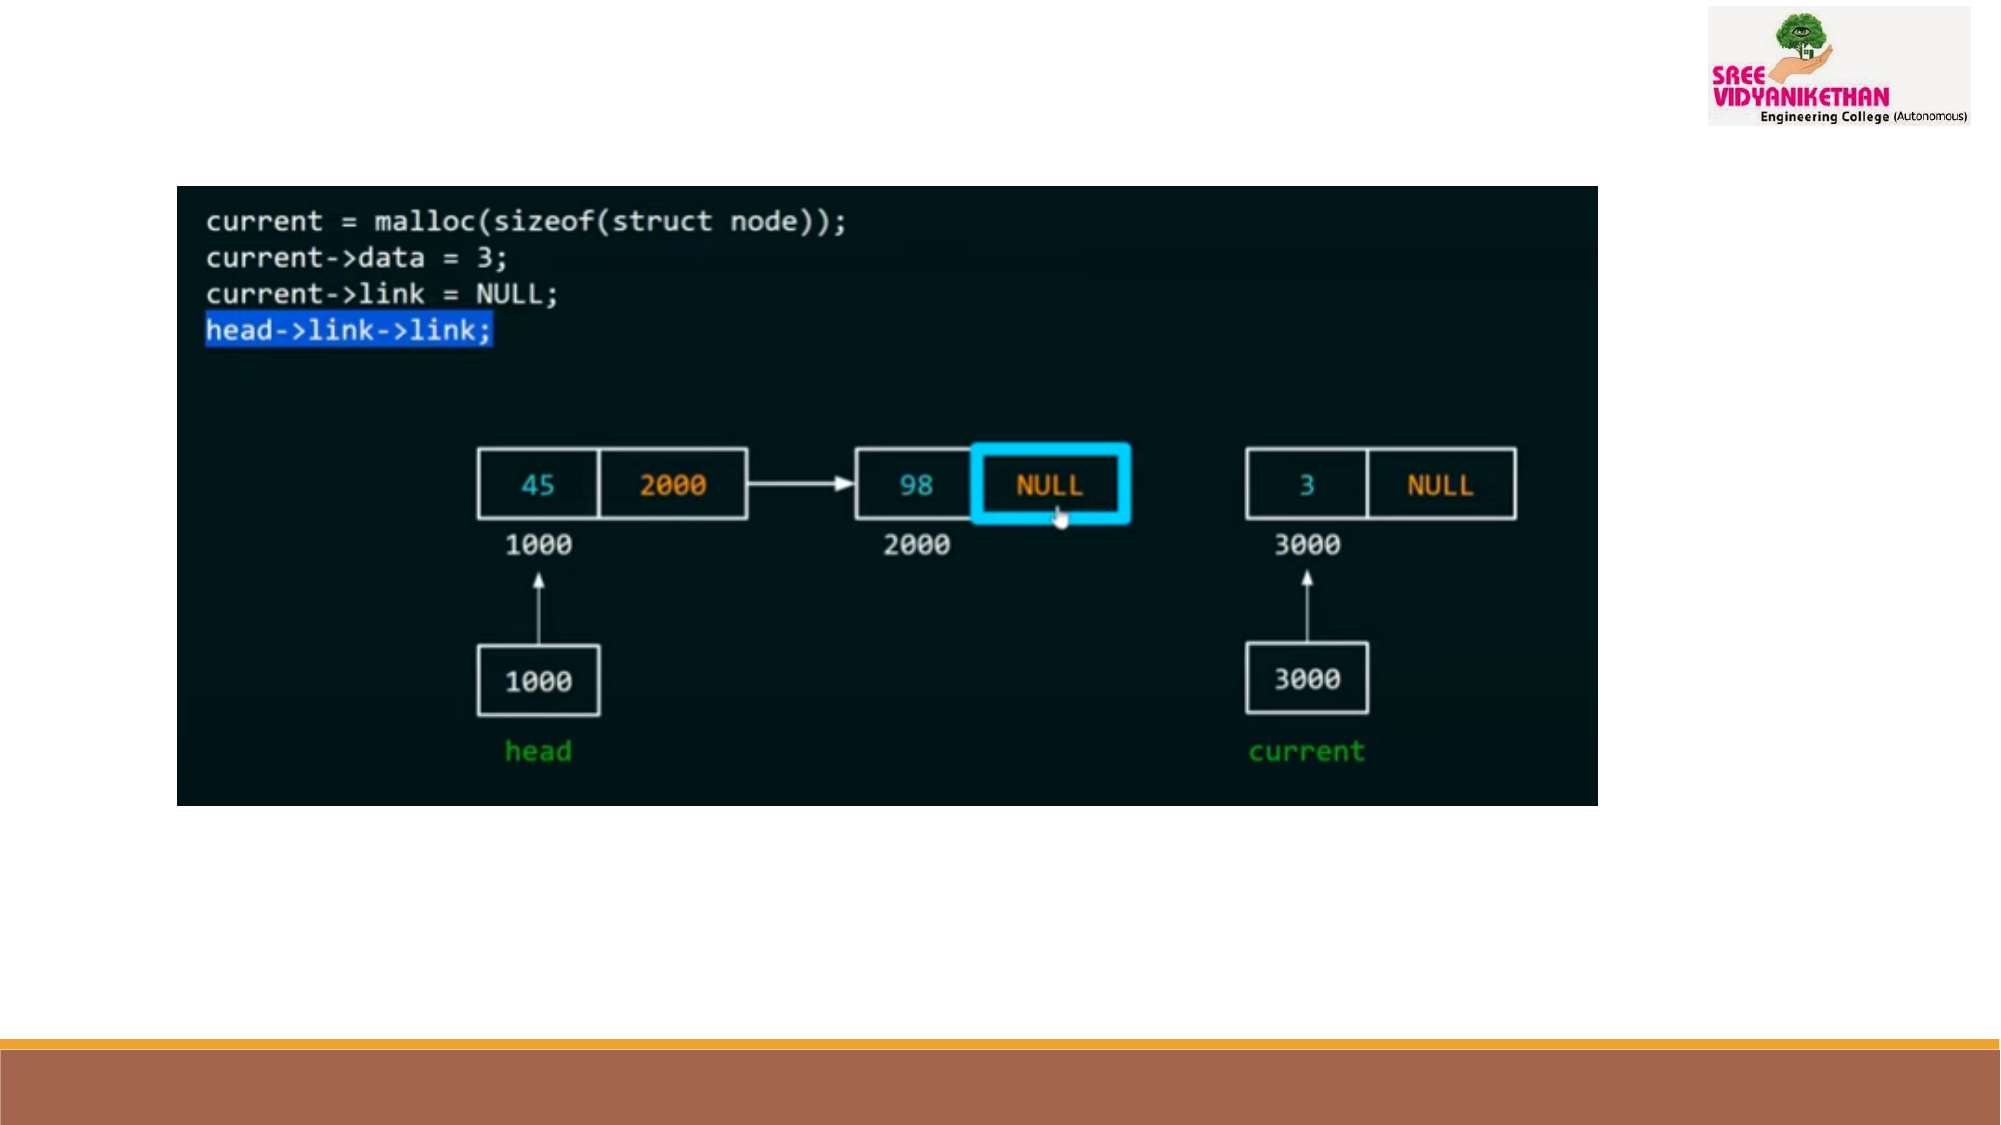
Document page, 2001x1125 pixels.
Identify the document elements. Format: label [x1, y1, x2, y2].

picture [176, 186, 1599, 806]
picture [1708, 6, 1971, 126]
